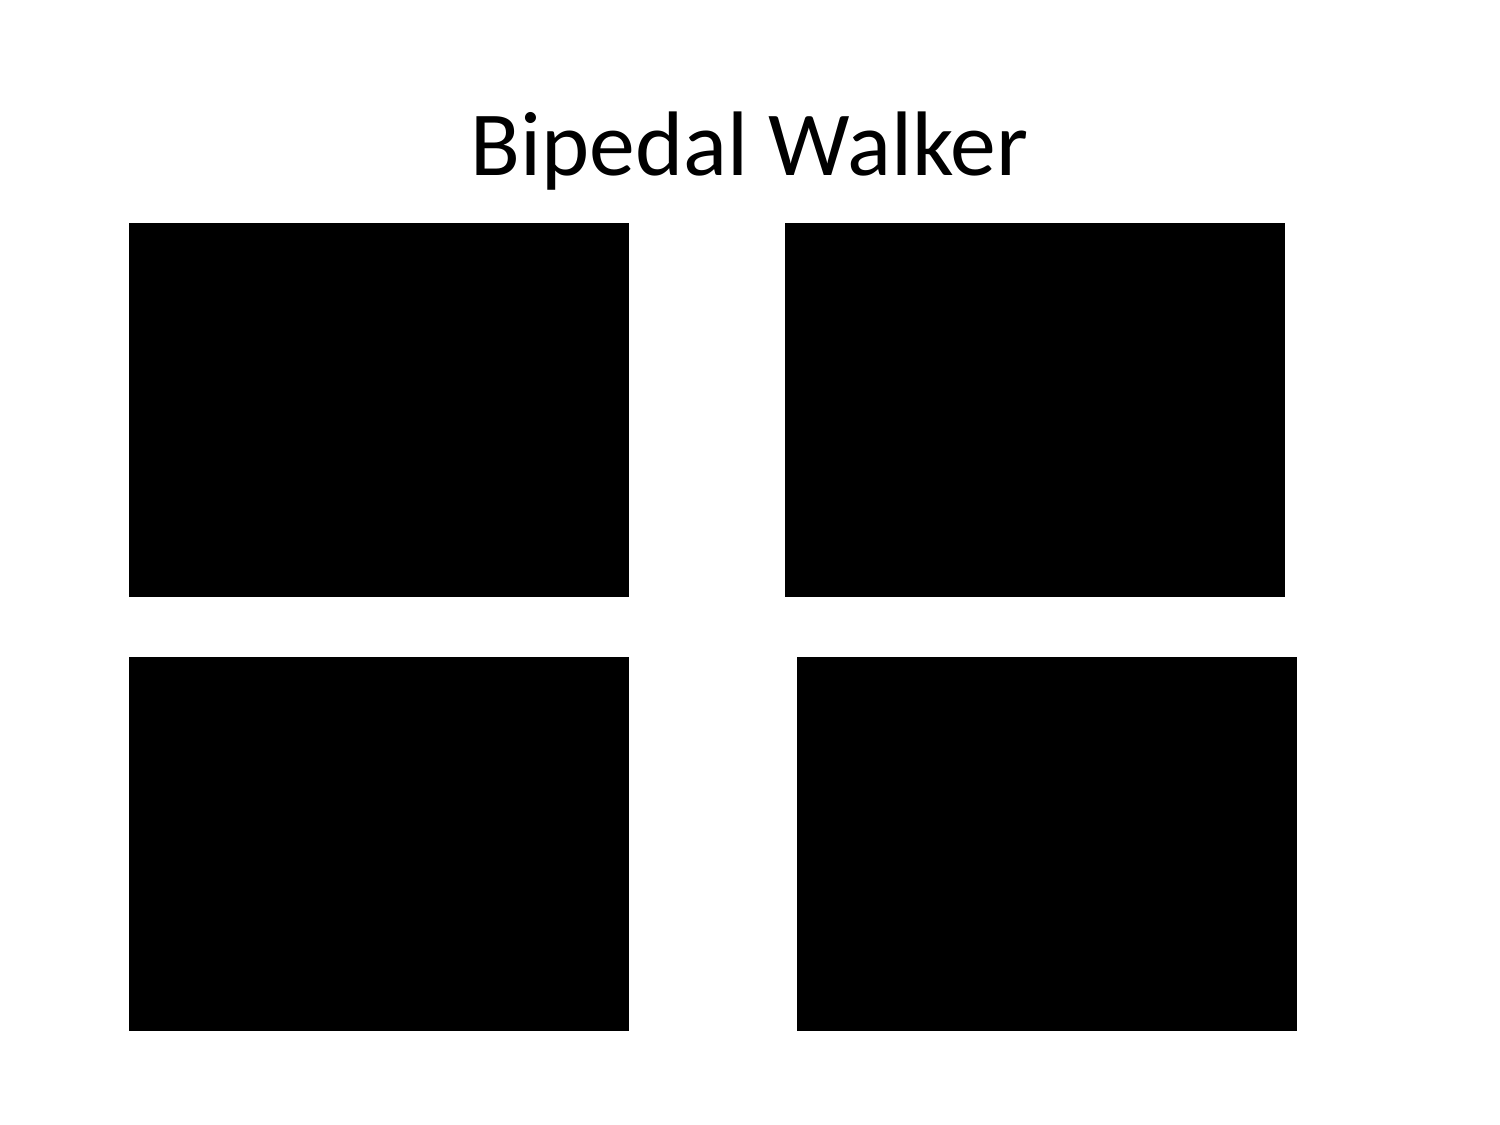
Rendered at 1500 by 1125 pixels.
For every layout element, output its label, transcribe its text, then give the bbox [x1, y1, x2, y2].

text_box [784, 222, 1286, 598]
title Bipedal Walker [75, 45, 1425, 233]
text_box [128, 655, 630, 1032]
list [128, 222, 630, 598]
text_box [796, 655, 1298, 1032]
